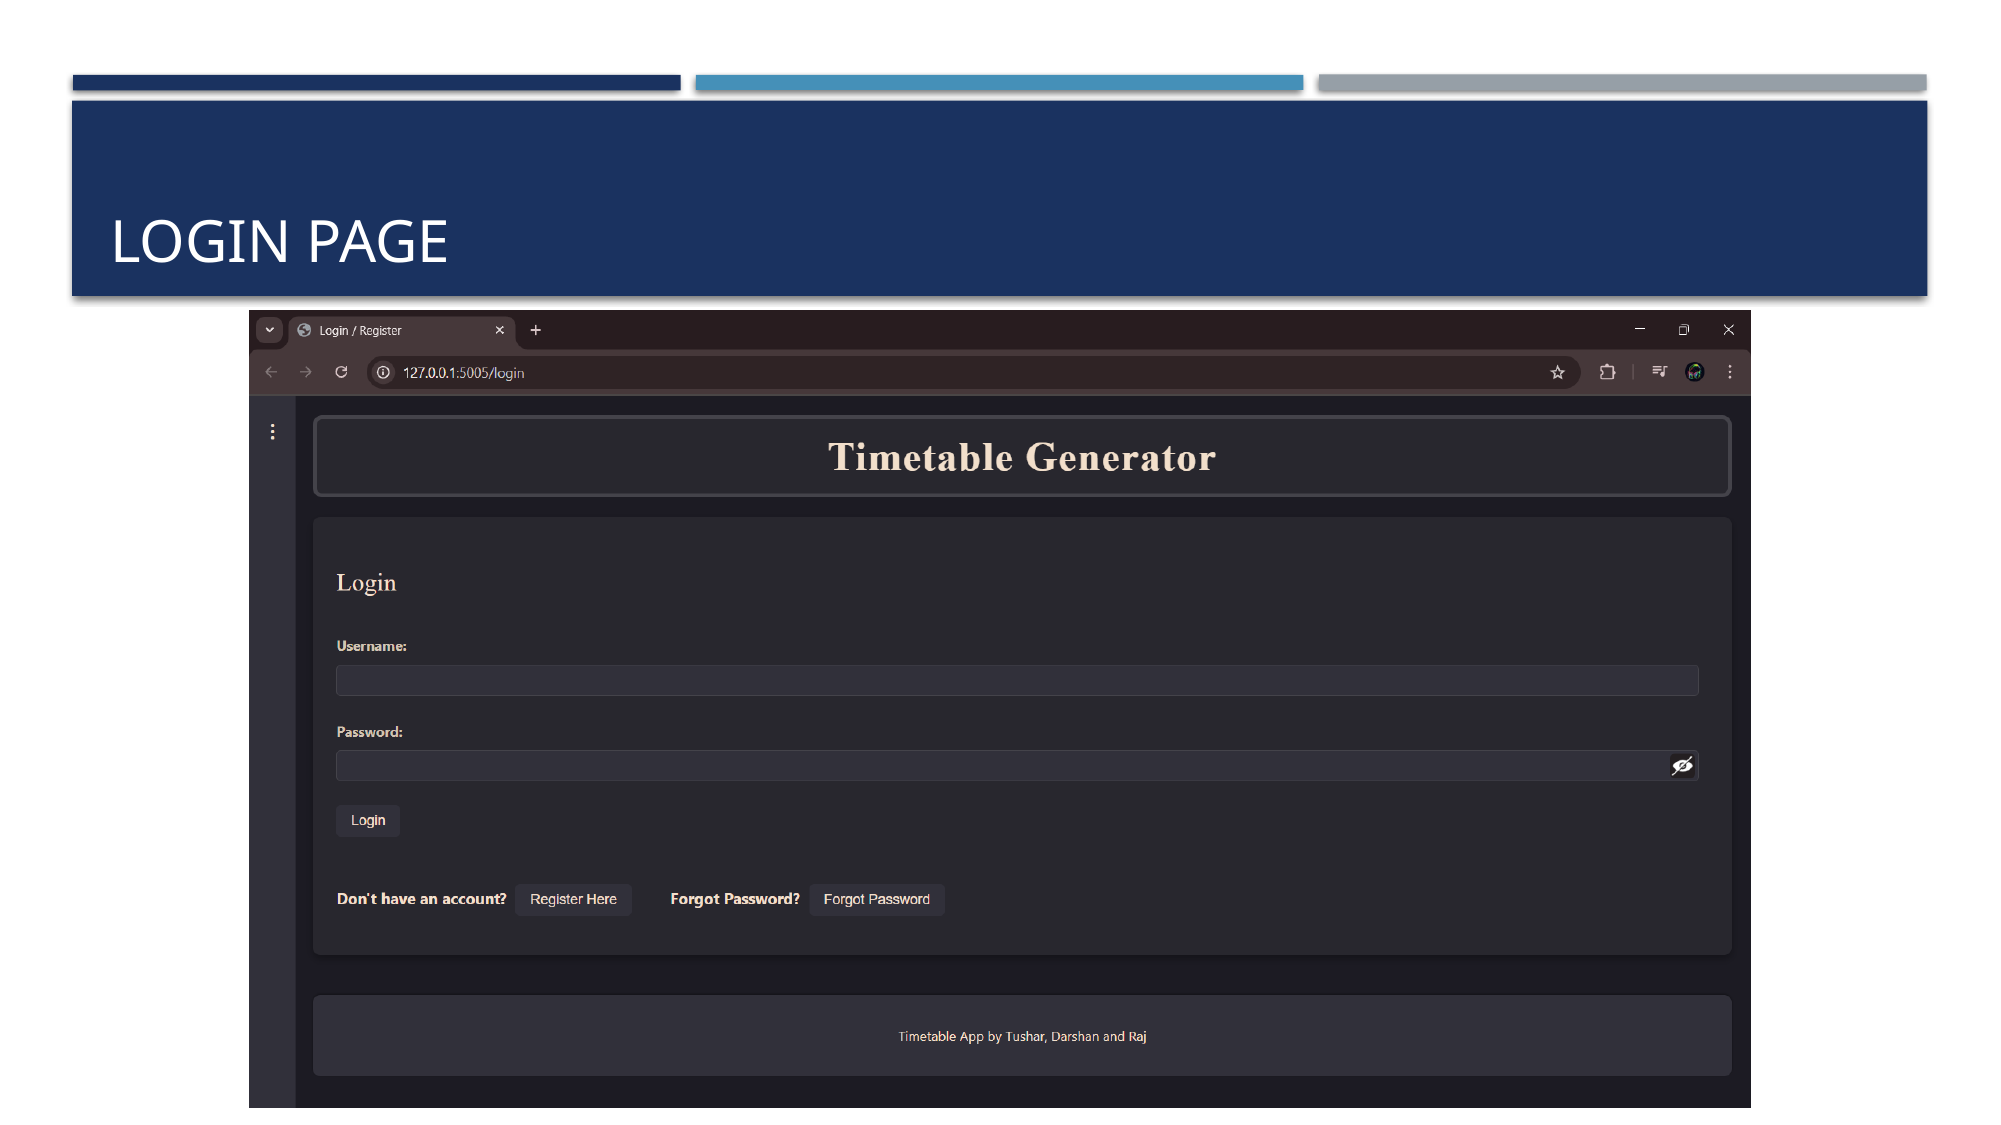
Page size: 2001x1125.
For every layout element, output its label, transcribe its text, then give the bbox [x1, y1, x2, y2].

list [249, 310, 1751, 1109]
title Login page [95, 115, 1905, 282]
